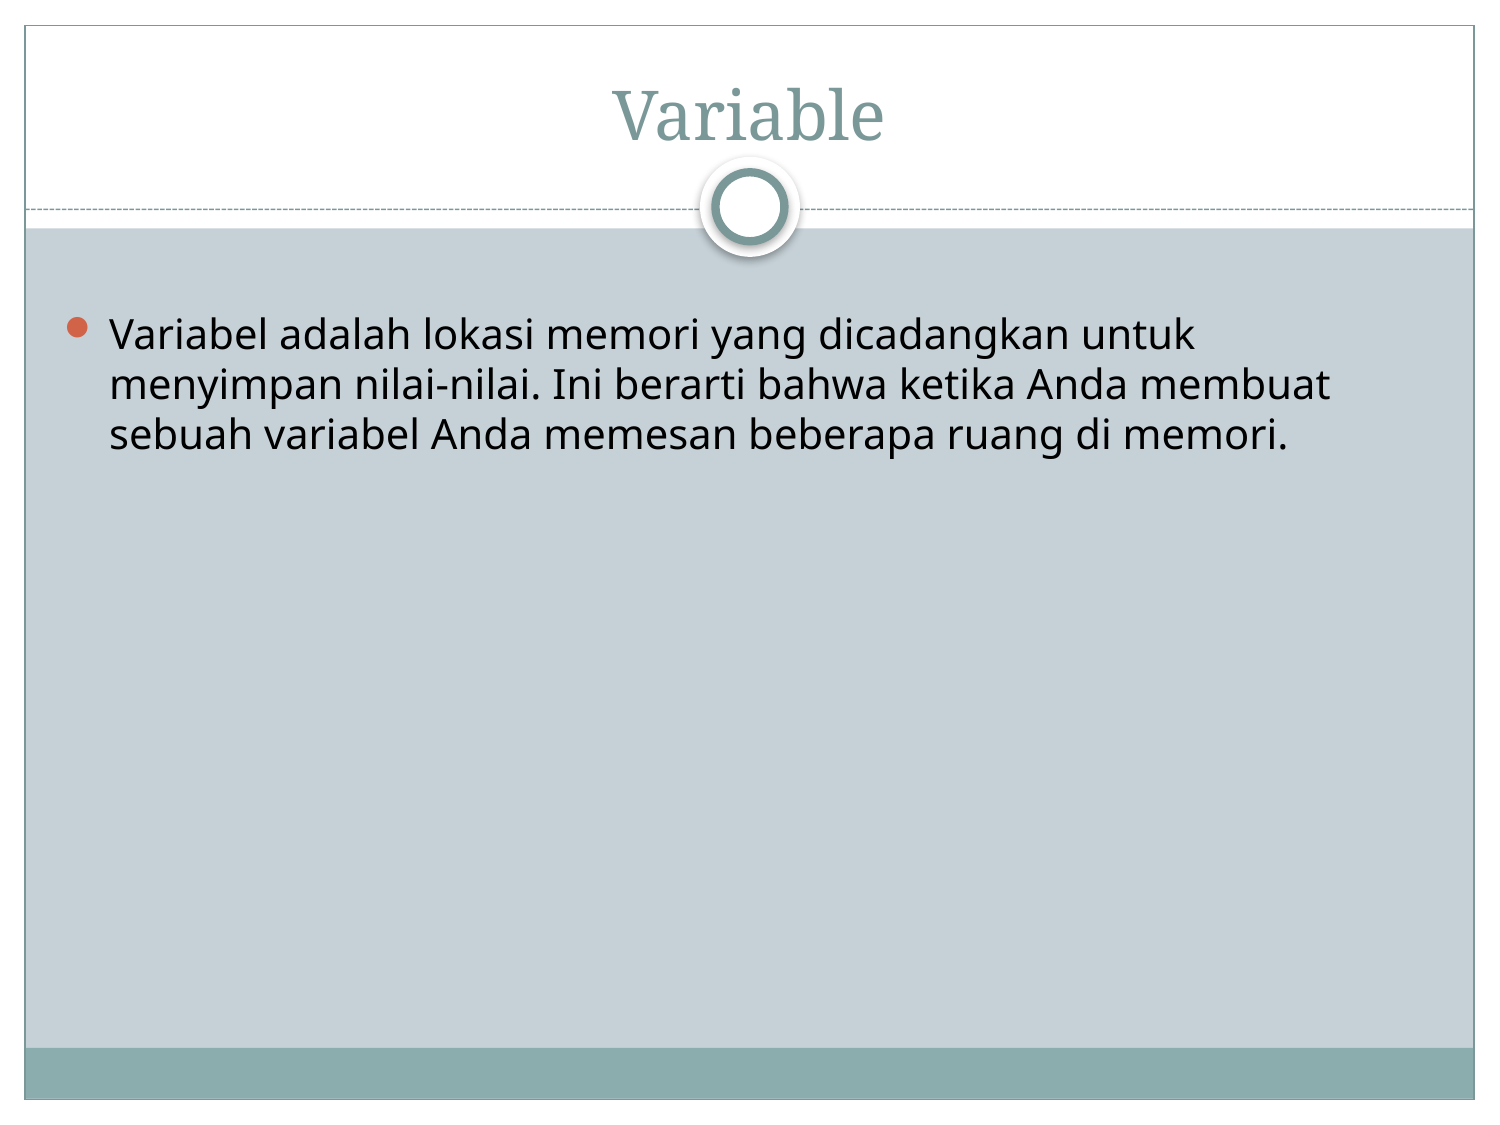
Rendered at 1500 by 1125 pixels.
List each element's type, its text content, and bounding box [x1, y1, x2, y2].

title Variable [49, 37, 1450, 162]
list Variabel adalah lokasi memori yang dicadangkan untuk menyimpan nilai-nilai. Ini berarti bahwa ketika Anda membuat sebuah variabel Anda memesan beberapa ruang di memori. [49, 299, 1445, 1001]
